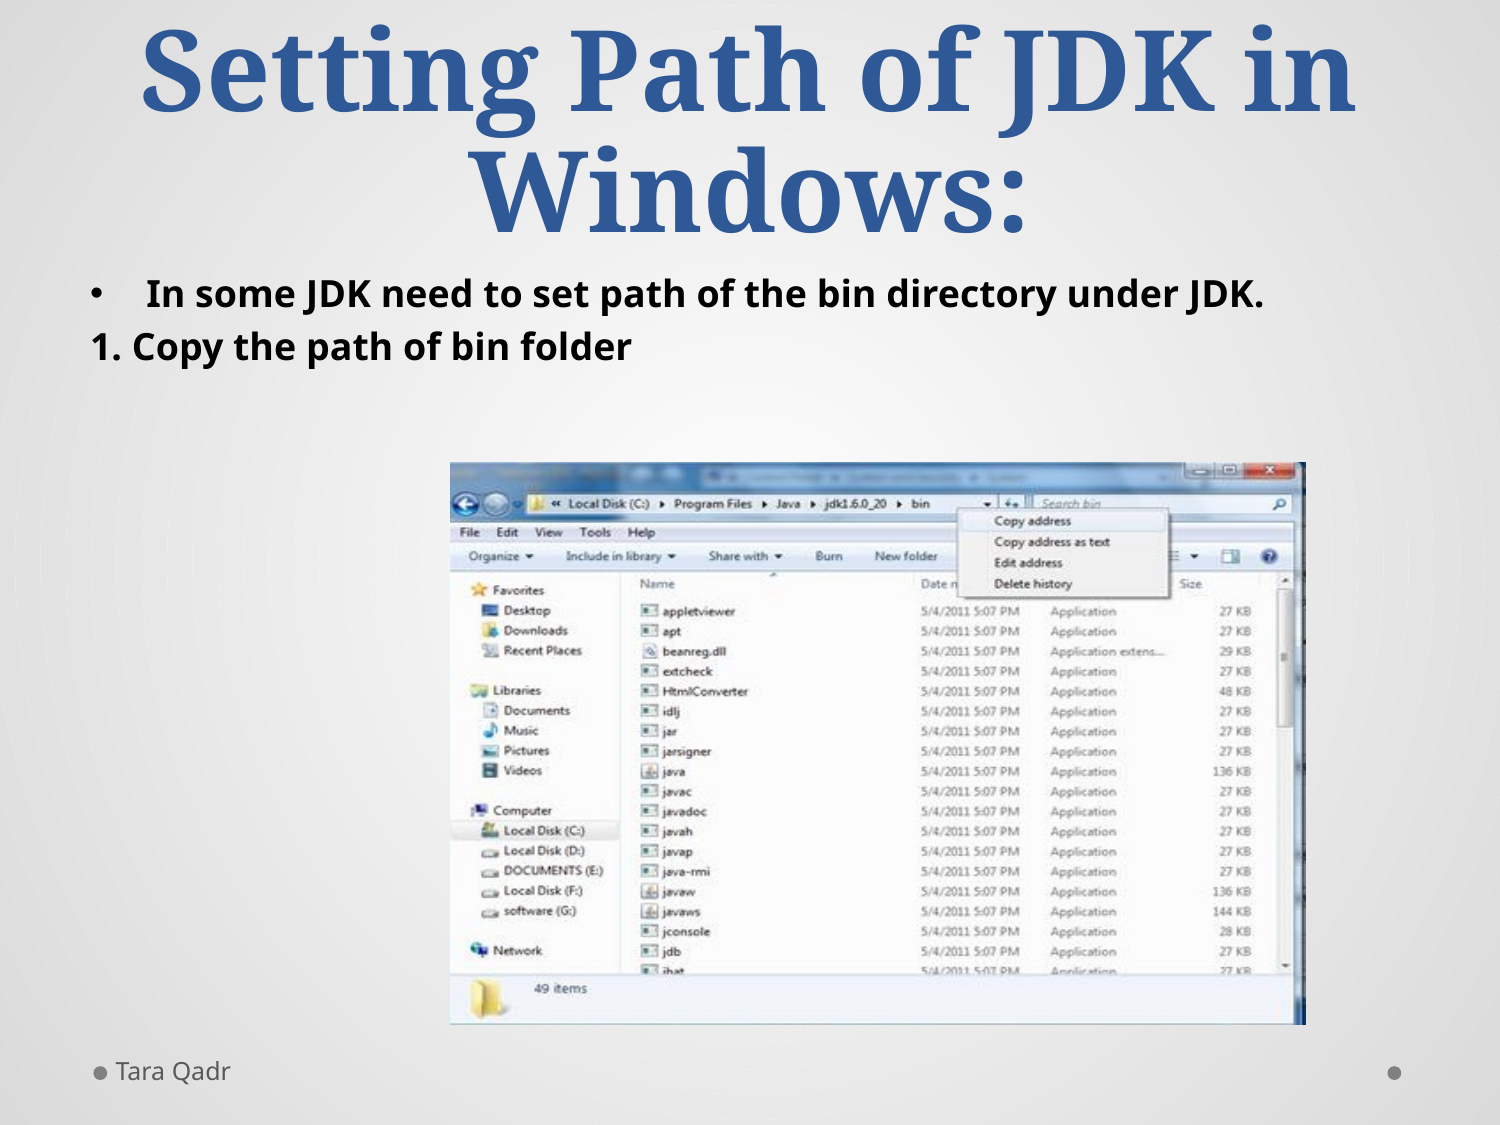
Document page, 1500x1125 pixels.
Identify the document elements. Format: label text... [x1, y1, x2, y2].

list In some JDK need to set path of the bin directory under JDK. 1. Copy the path of bin folder [75, 262, 1425, 1005]
footer Tara Qadr [108, 1042, 576, 1103]
picture [449, 462, 1307, 1026]
title Setting Path of JDK in Windows: [75, 0, 1425, 262]
